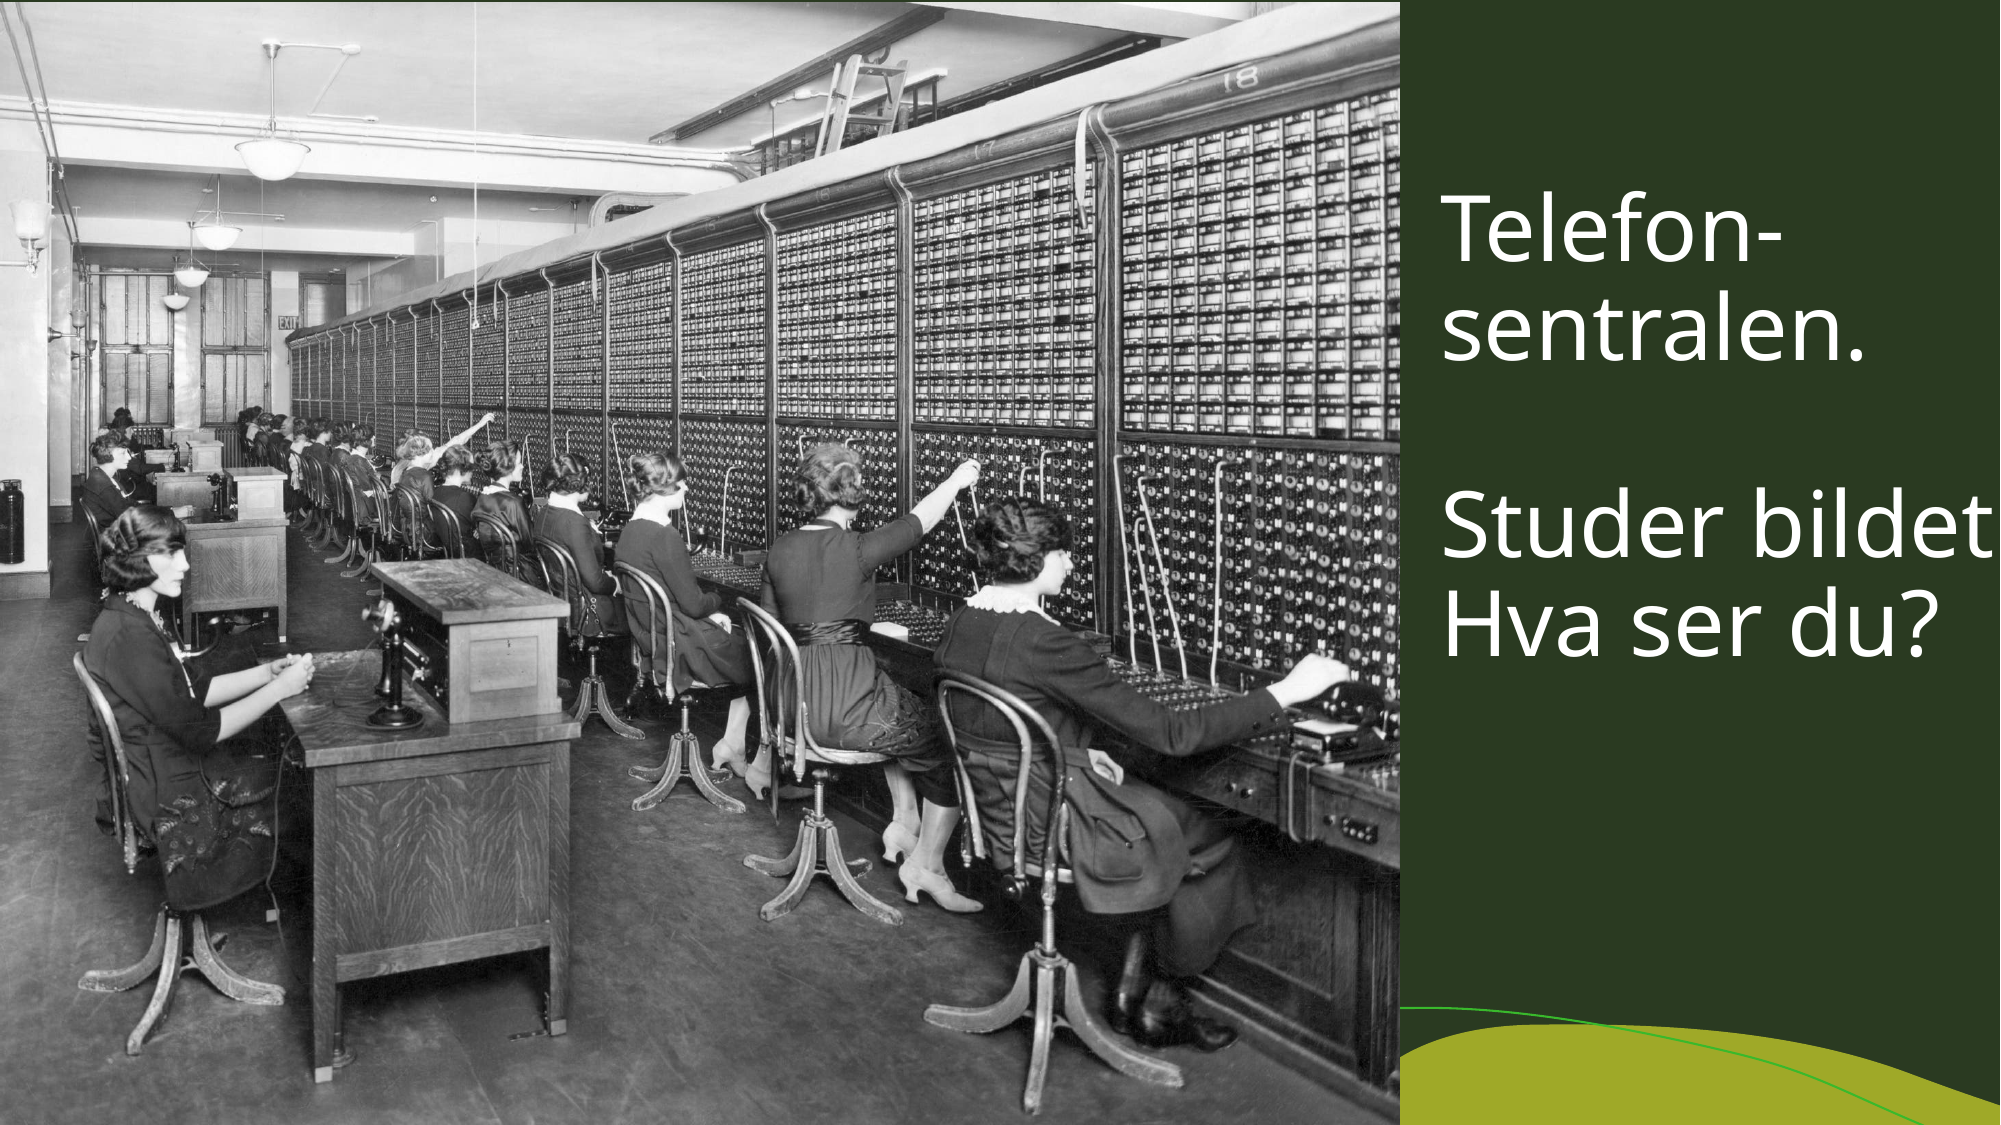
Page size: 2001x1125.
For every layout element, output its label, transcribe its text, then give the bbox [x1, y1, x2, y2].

title Telefon- sentralen. Studer bildet. Hva ser du? [1425, 106, 2000, 863]
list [0, 2, 1400, 1125]
